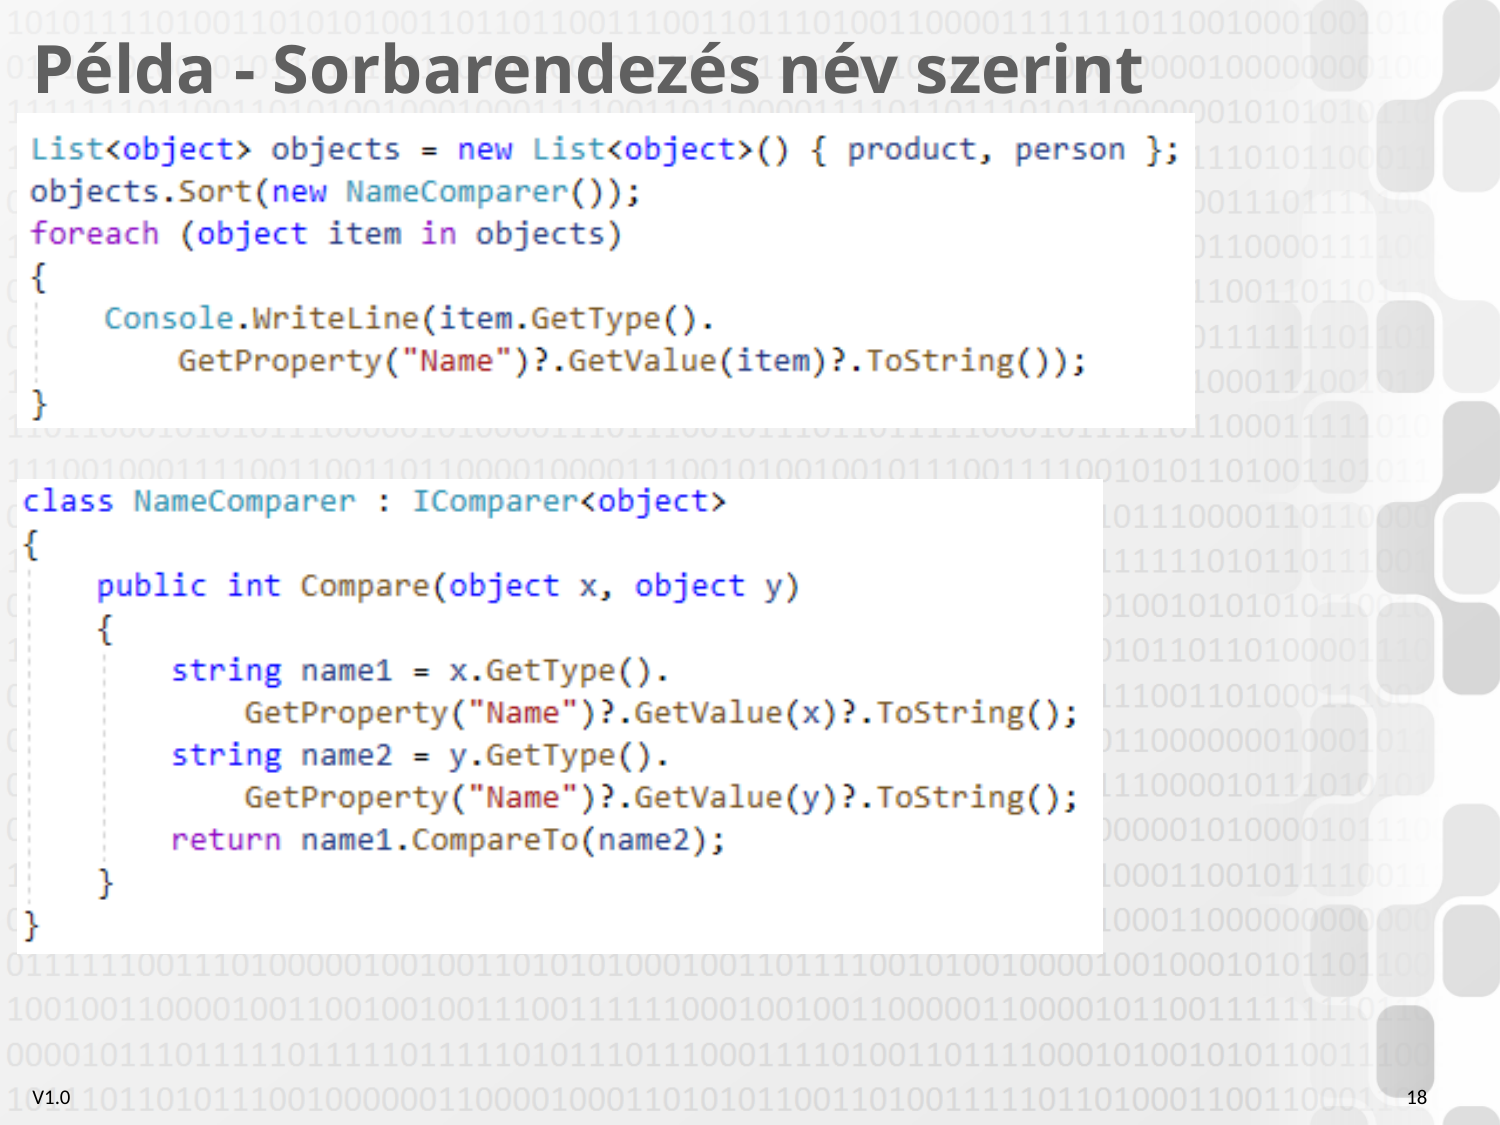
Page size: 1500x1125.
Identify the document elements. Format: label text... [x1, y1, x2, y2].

picture [0, 0, 1500, 1125]
slide_number 18 [1245, 1076, 1443, 1107]
title Példa - Sorbarendezés név szerint [17, 19, 1483, 114]
